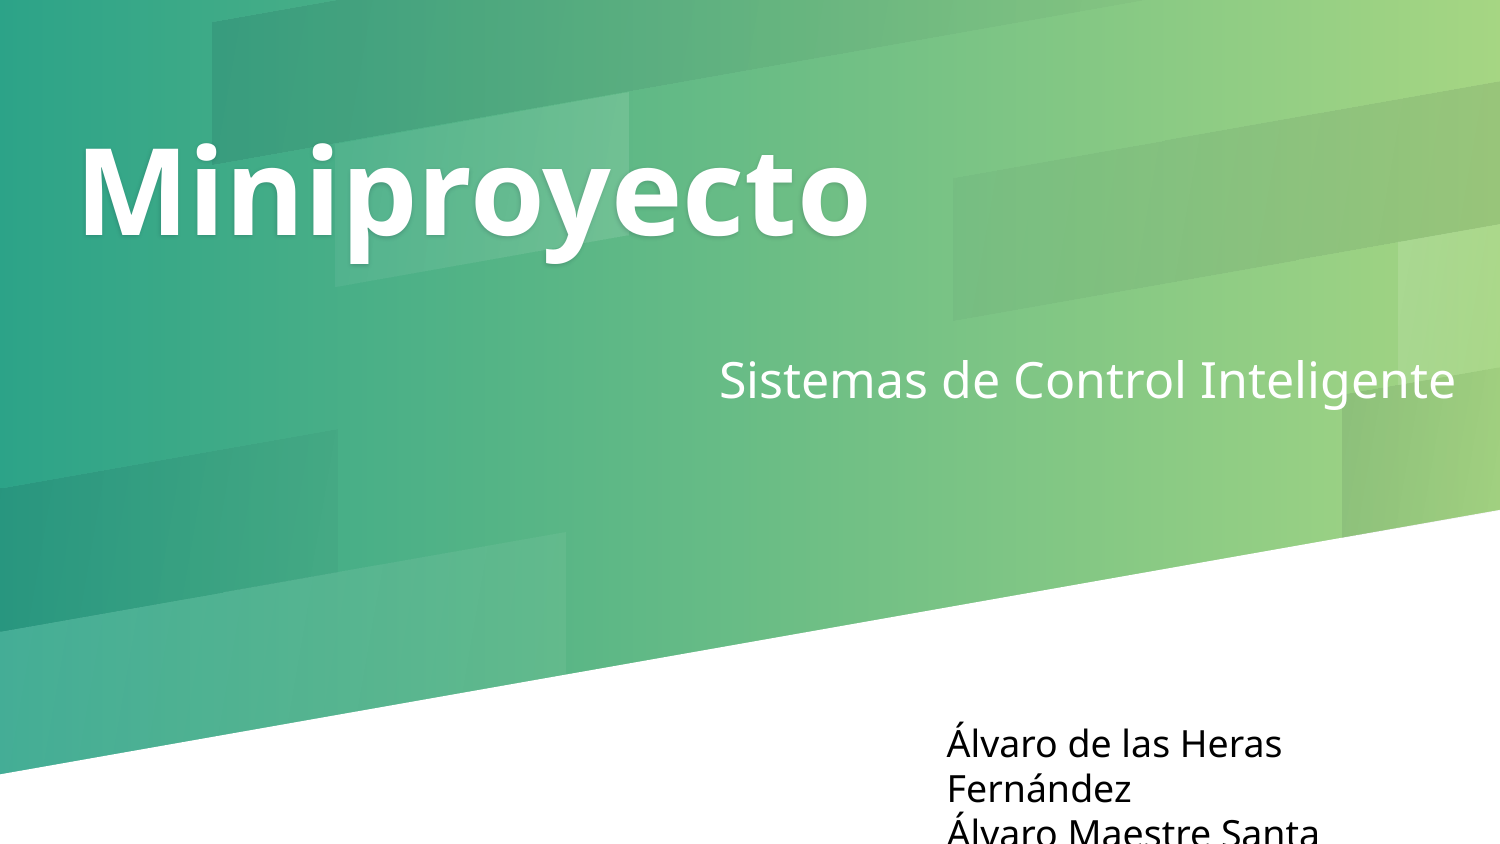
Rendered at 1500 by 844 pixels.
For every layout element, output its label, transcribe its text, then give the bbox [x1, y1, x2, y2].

title Miniproyecto [75, 131, 975, 287]
text_box Álvaro de las Heras Fernández Álvaro Maestre Santa [931, 712, 1489, 844]
text_box Sistemas de Control Inteligente [704, 341, 1500, 417]
